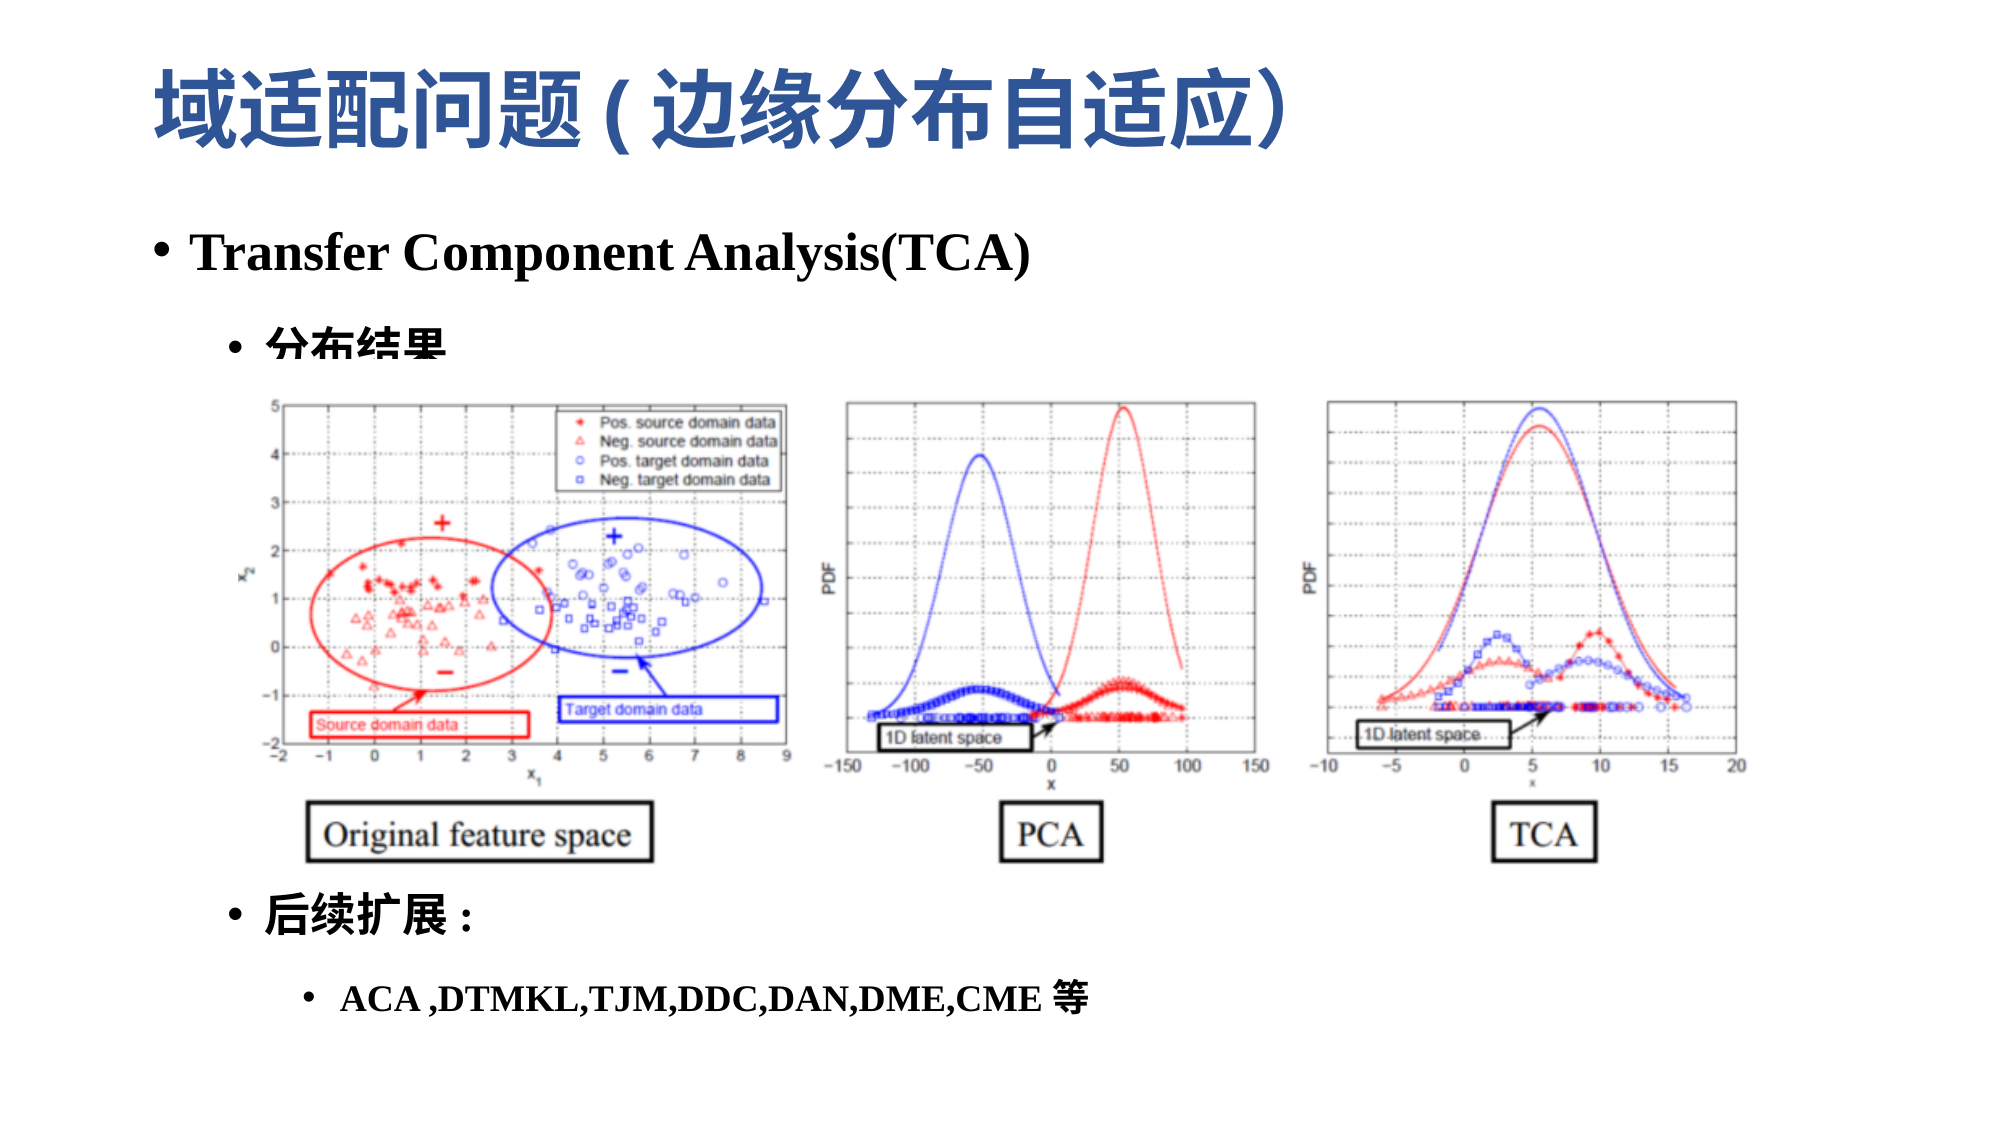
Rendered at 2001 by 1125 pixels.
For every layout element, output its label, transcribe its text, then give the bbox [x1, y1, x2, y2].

picture [238, 359, 1789, 882]
list Transfer Component Analysis(TCA) 分布结果 后续扩展: ACA ,DTMKL,TJM,DDC,DAN,DME,CME等 [137, 176, 1932, 1066]
title 域适配问题(边缘分布自适应） [137, 59, 1863, 169]
